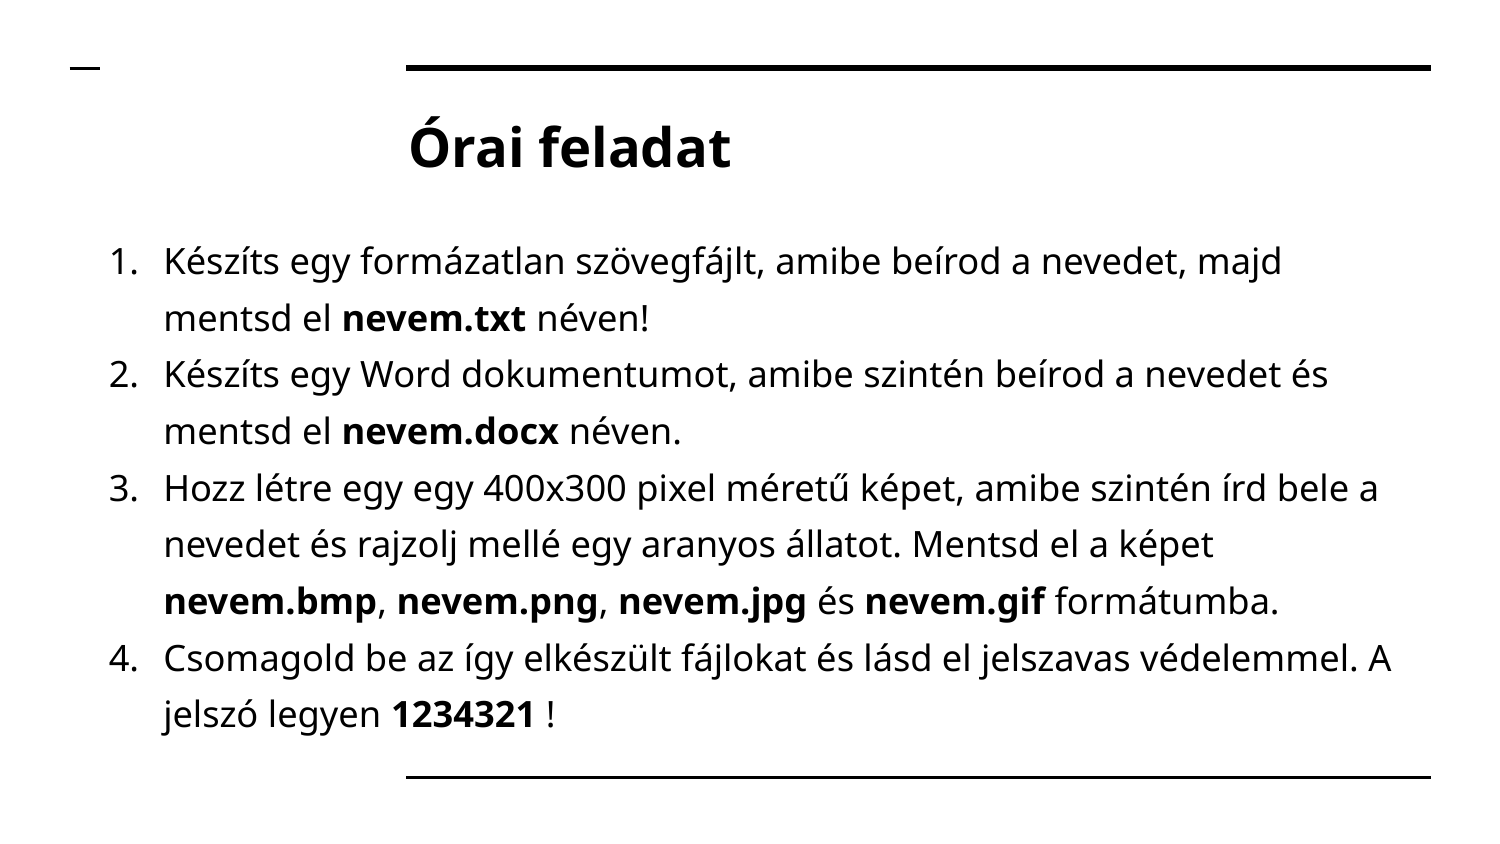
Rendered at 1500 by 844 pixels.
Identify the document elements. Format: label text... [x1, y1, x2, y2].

list Készíts egy formázatlan szövegfájlt, amibe beírod a nevedet, majd mentsd el nevem.txt néven! Készíts egy Word dokumentumot, amibe szintén beírod a nevedet és mentsd el nevem.docx néven. Hozz létre egy egy 400x300 pixel méretű képet, amibe szintén írd bele a nevedet és rajzolj mellé egy aranyos állatot. Mentsd el a képet nevem.bmp, nevem.png, nevem.jpg és nevem.gif formátumba. Csomagold be az így elkészült fájlokat és lásd el jelszavas védelemmel. A jelszó legyen 1234321 ! [75, 213, 1433, 755]
title Órai feladat [393, 94, 1431, 199]
